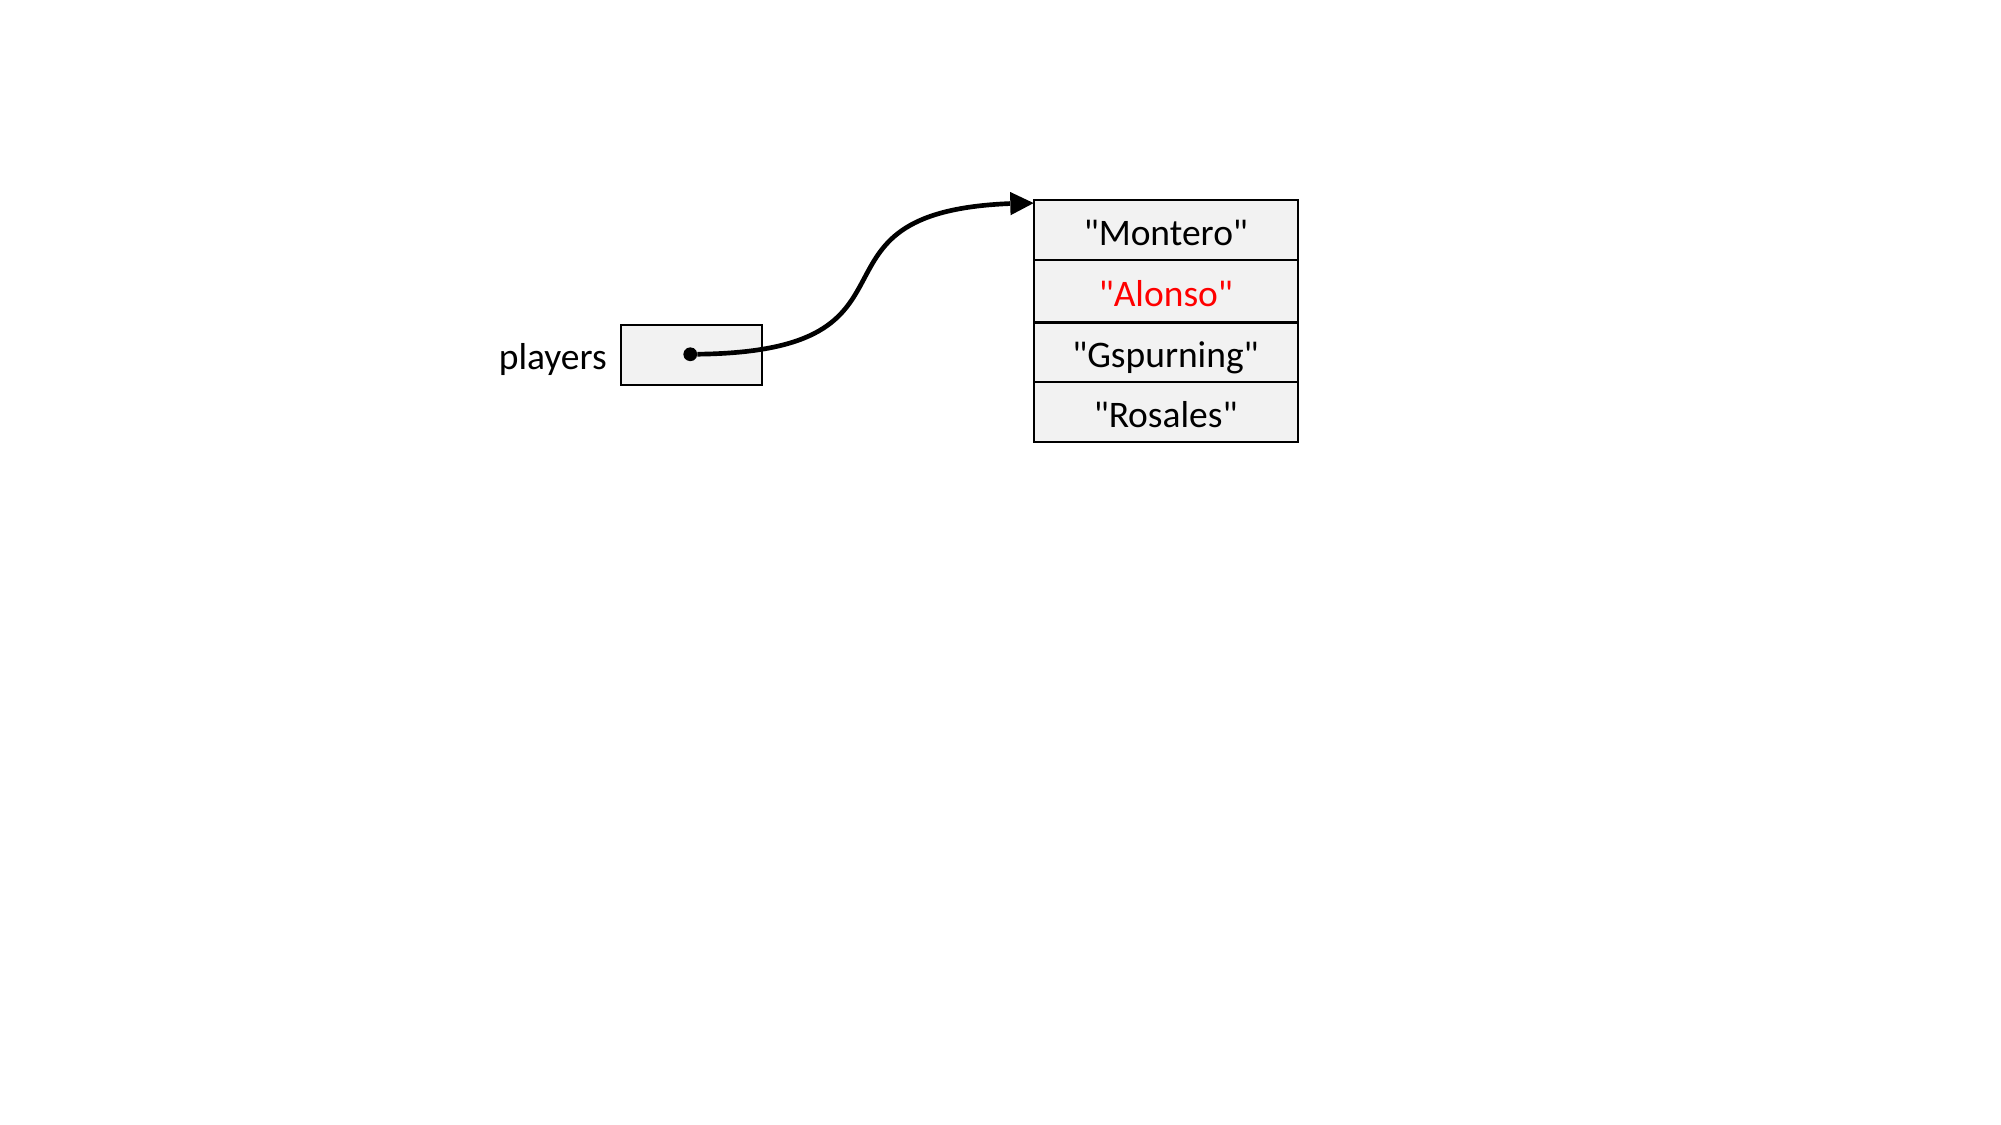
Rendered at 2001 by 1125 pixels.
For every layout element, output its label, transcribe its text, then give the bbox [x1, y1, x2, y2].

text_box [620, 324, 763, 386]
text_box players [406, 324, 620, 385]
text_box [690, 203, 1034, 355]
text_box "Gspurning" [1033, 321, 1299, 381]
text_box "Rosales" [1033, 381, 1299, 443]
text_box "Montero" [1033, 199, 1299, 261]
text_box "Alonso" [1034, 261, 1299, 321]
